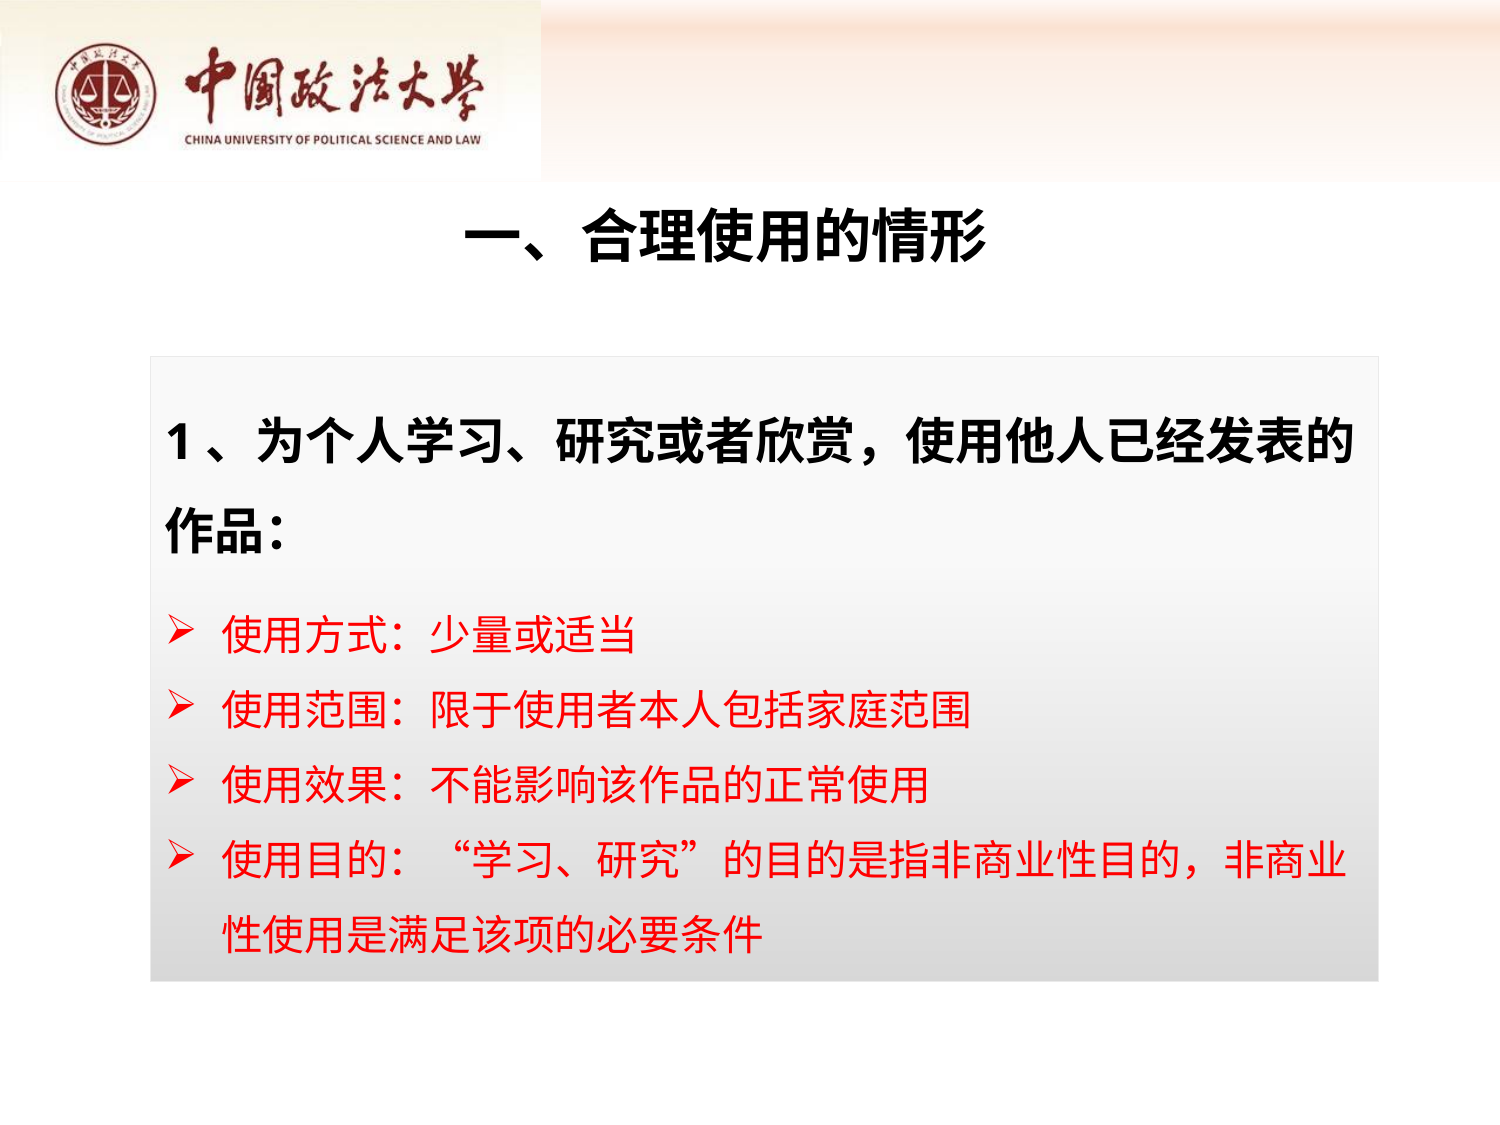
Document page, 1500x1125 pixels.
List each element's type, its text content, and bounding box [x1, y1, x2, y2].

text_box 一、合理使用的情形 [407, 192, 1045, 277]
picture [0, 0, 1500, 182]
text_box 1、为个人学习、研究或者欣赏，使用他人已经发表的作品： 使用方式：少量或适当 使用范围：限于使用者本人包括家庭范围 使用效果：不能影响该作品的正常使用 使用目的：“学习、研究”的目的是指非商业性目的，非商业性使用是满足该项的必要条件 [150, 356, 1379, 982]
